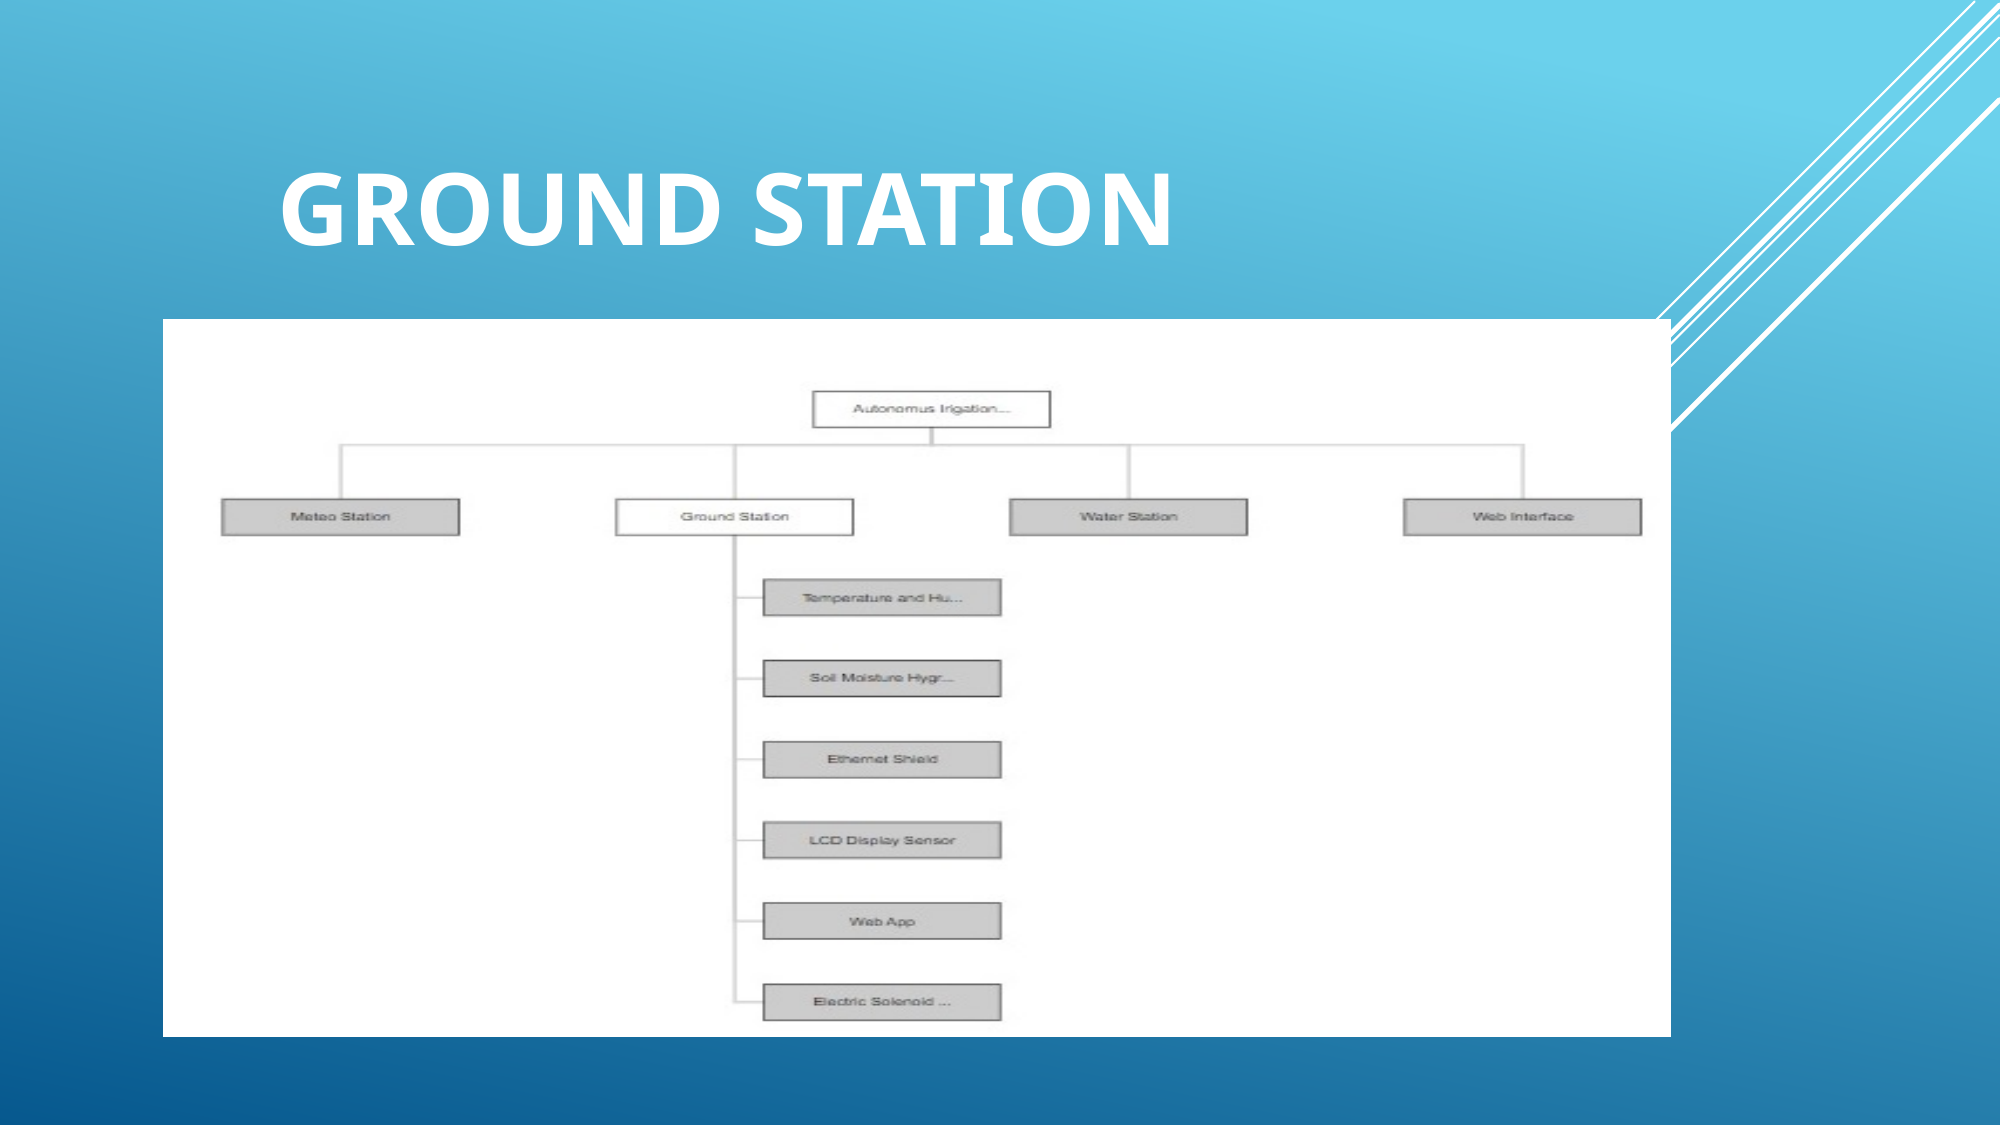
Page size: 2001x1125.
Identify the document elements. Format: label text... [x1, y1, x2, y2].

picture [163, 319, 1671, 1038]
title Ground station [112, 112, 1858, 273]
